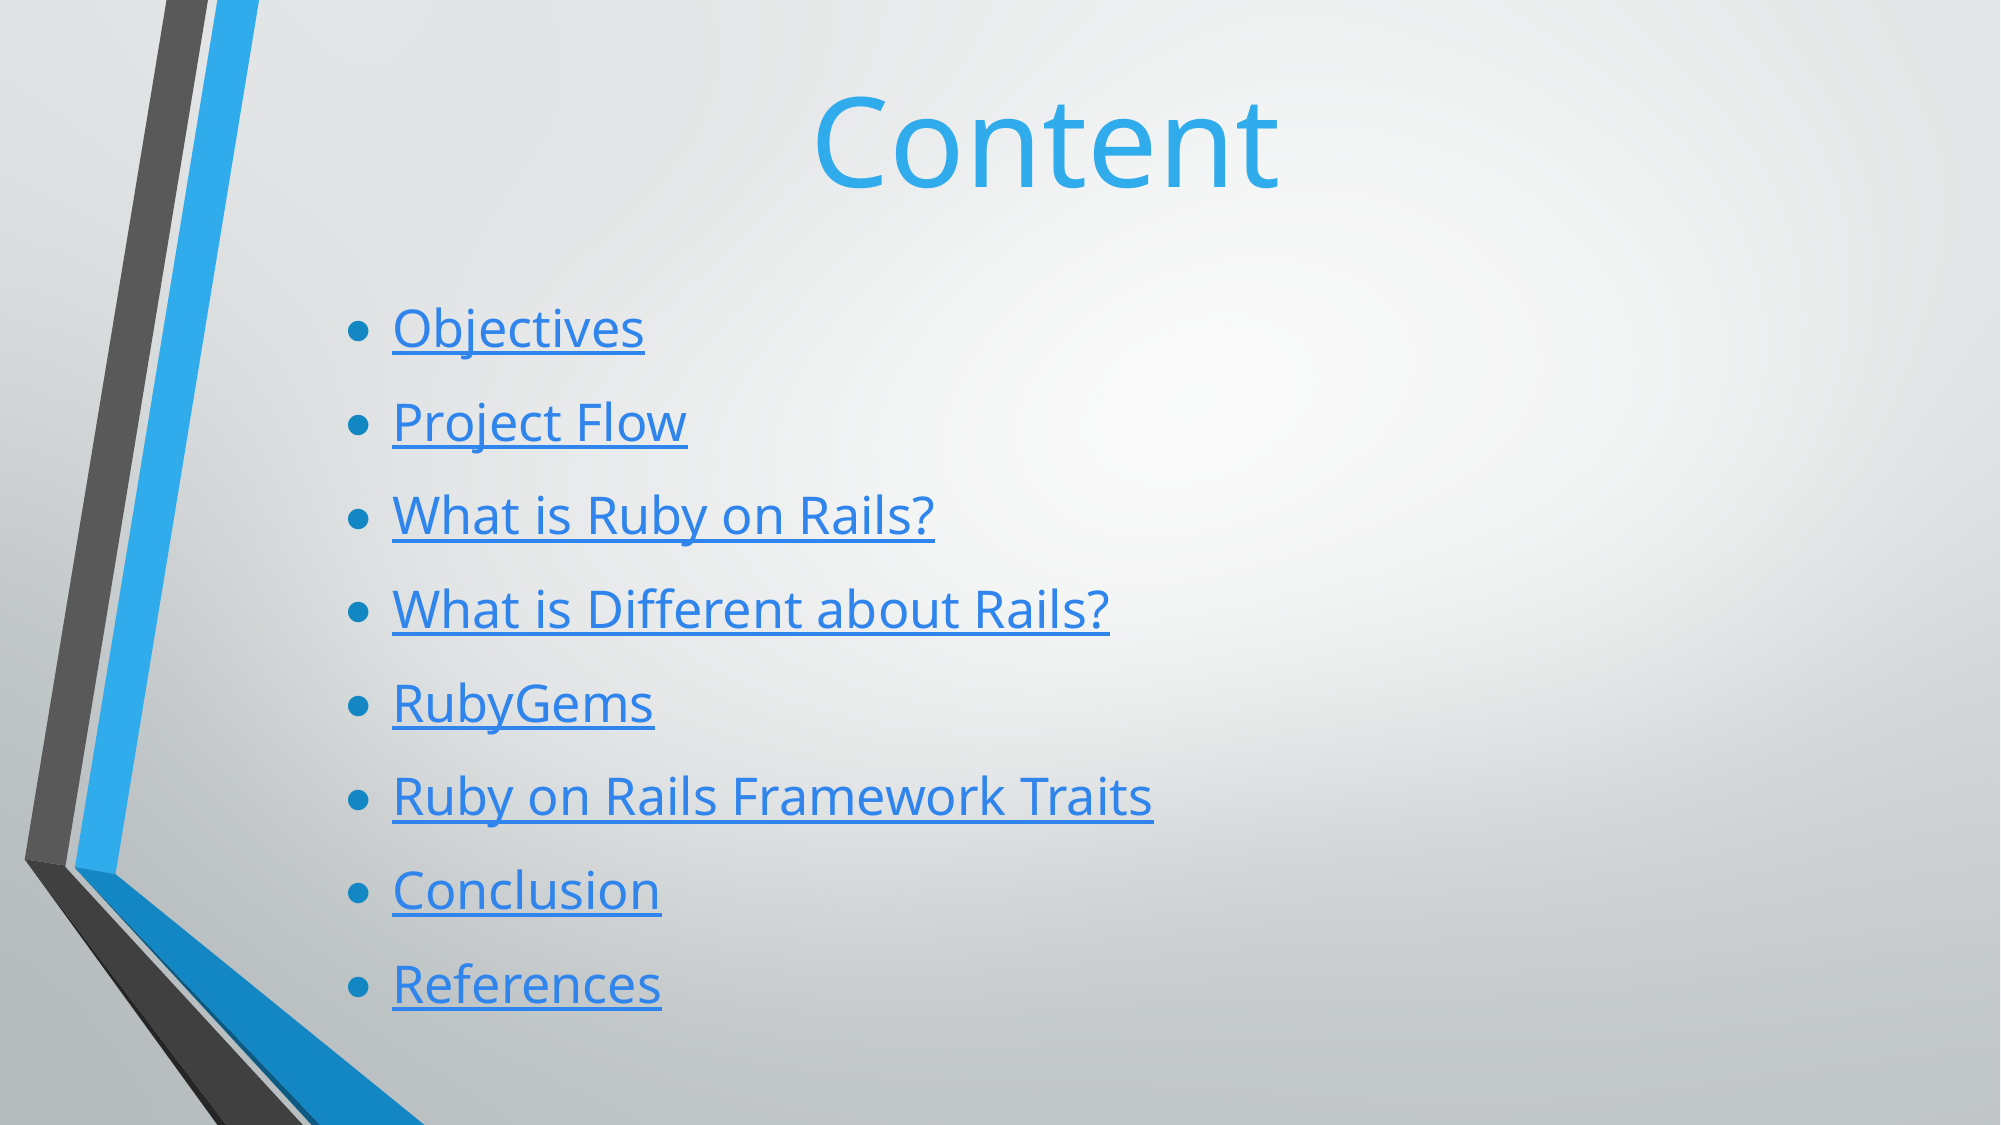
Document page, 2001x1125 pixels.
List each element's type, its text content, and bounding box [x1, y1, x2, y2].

title Content [223, 0, 1868, 281]
list Objectives Project Flow What is Ruby on Rails? What is Different about Rails? RubyGems Ruby on Rails Framework Traits Conclusion References [330, 426, 1974, 1062]
